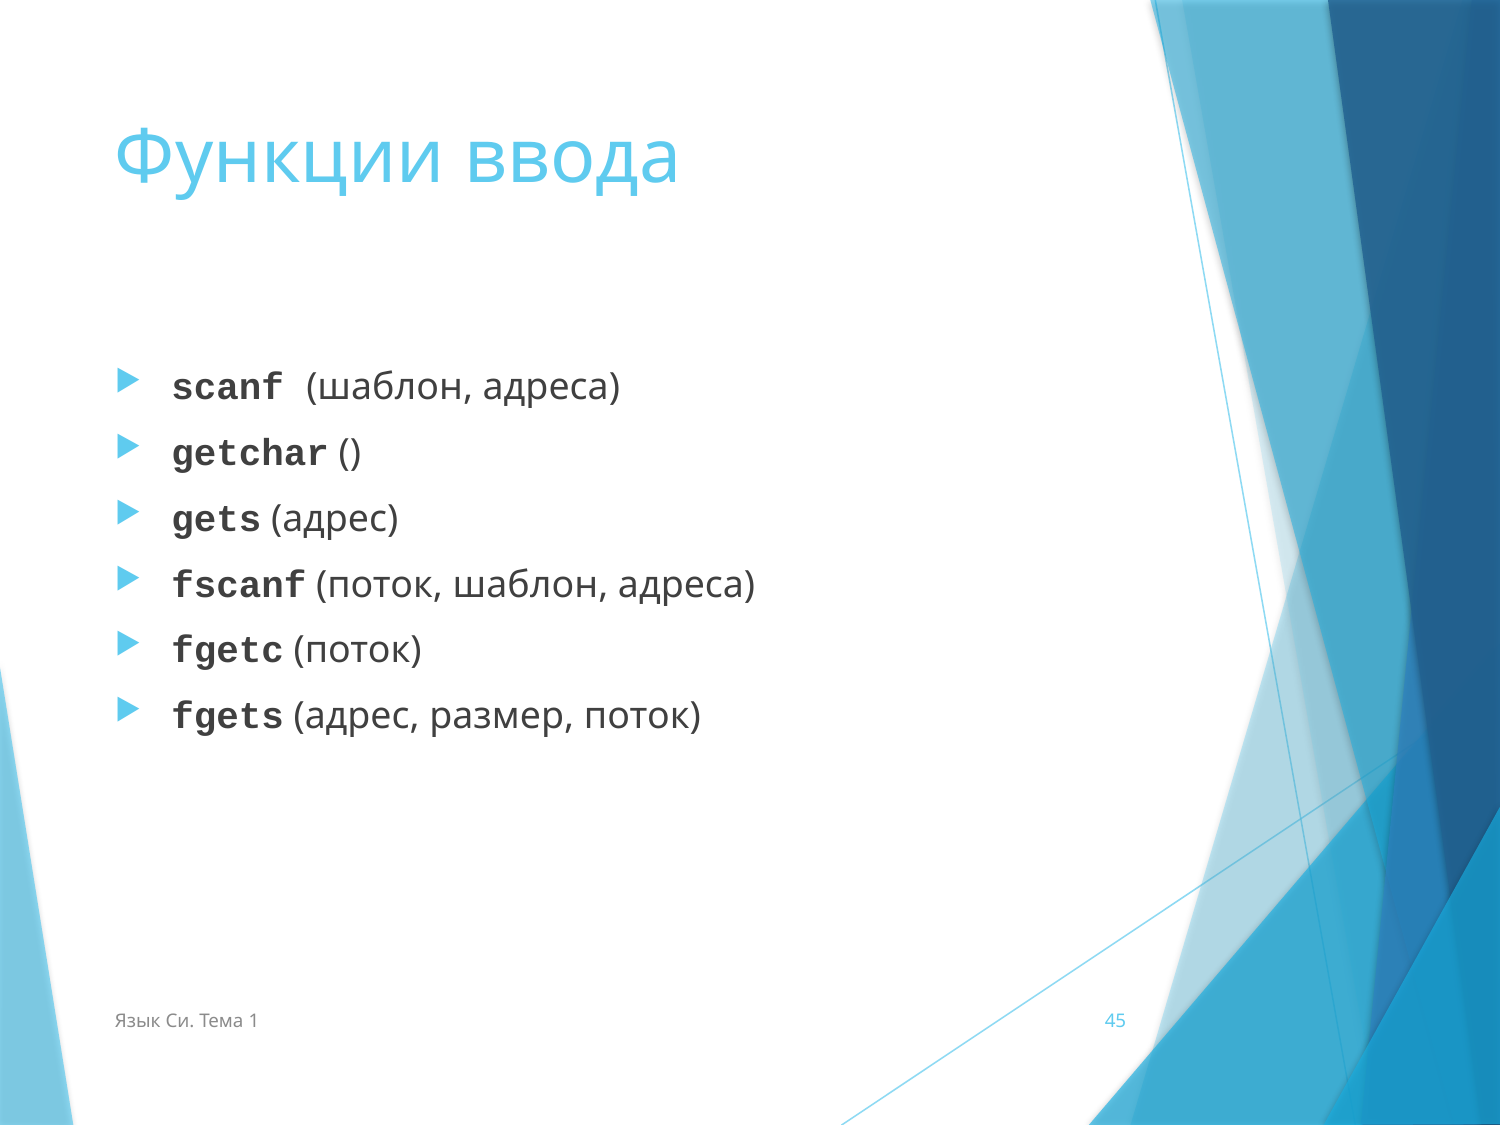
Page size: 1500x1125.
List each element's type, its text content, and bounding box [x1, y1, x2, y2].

slide_number 45 [1057, 991, 1142, 1051]
list scanf (шаблон, адреса) getchar () gets (адрес) fscanf (поток, шаблон, адреса) fgetc (поток) fgets (адрес, размер, поток) [99, 354, 1142, 811]
title Функции ввода [99, 99, 1142, 317]
footer Язык Си. Тема 1 [99, 991, 859, 1051]
